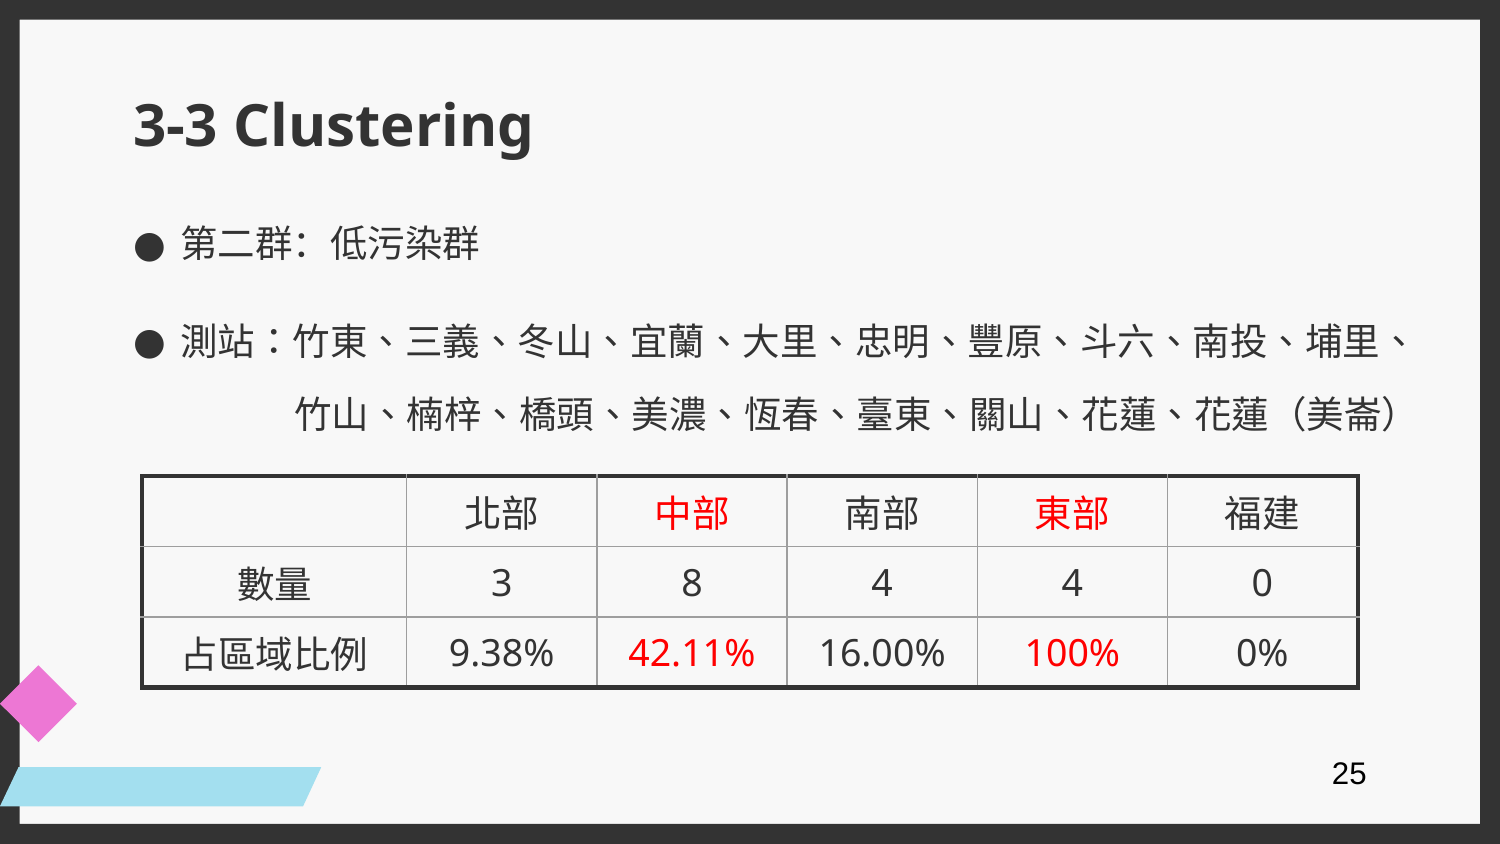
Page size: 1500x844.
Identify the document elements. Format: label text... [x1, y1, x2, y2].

title 3-3 Clustering [118, 72, 1382, 174]
table_cell 占區域比例 [144, 618, 406, 685]
table_header 南部 [788, 478, 977, 546]
table_cell 0 [1168, 547, 1356, 616]
table_header 東部 [978, 478, 1167, 546]
table_header 福建 [1168, 478, 1356, 546]
table_cell 3 [407, 547, 596, 616]
table_cell 16.00% [788, 618, 977, 685]
table_cell 4 [978, 547, 1167, 616]
table_header [144, 478, 406, 546]
table_cell 100% [978, 618, 1167, 685]
table_cell 42.11% [598, 618, 786, 685]
table_header 北部 [407, 478, 596, 546]
table_cell 9.38% [407, 618, 596, 685]
text_box 第二群：低污染群 測站：竹東、三義、冬山、宜蘭、大里、忠明、豐原、斗六、南投、埔里、 竹山、楠梓、橋頭、美濃、恆春、臺東、關山、花蓮、花蓮（美崙） [118, 177, 1469, 733]
table_cell 數量 [144, 547, 406, 616]
table_cell 8 [598, 547, 786, 616]
table_cell 0% [1168, 618, 1356, 685]
table_cell 4 [788, 547, 977, 616]
table_header 中部 [598, 478, 786, 546]
